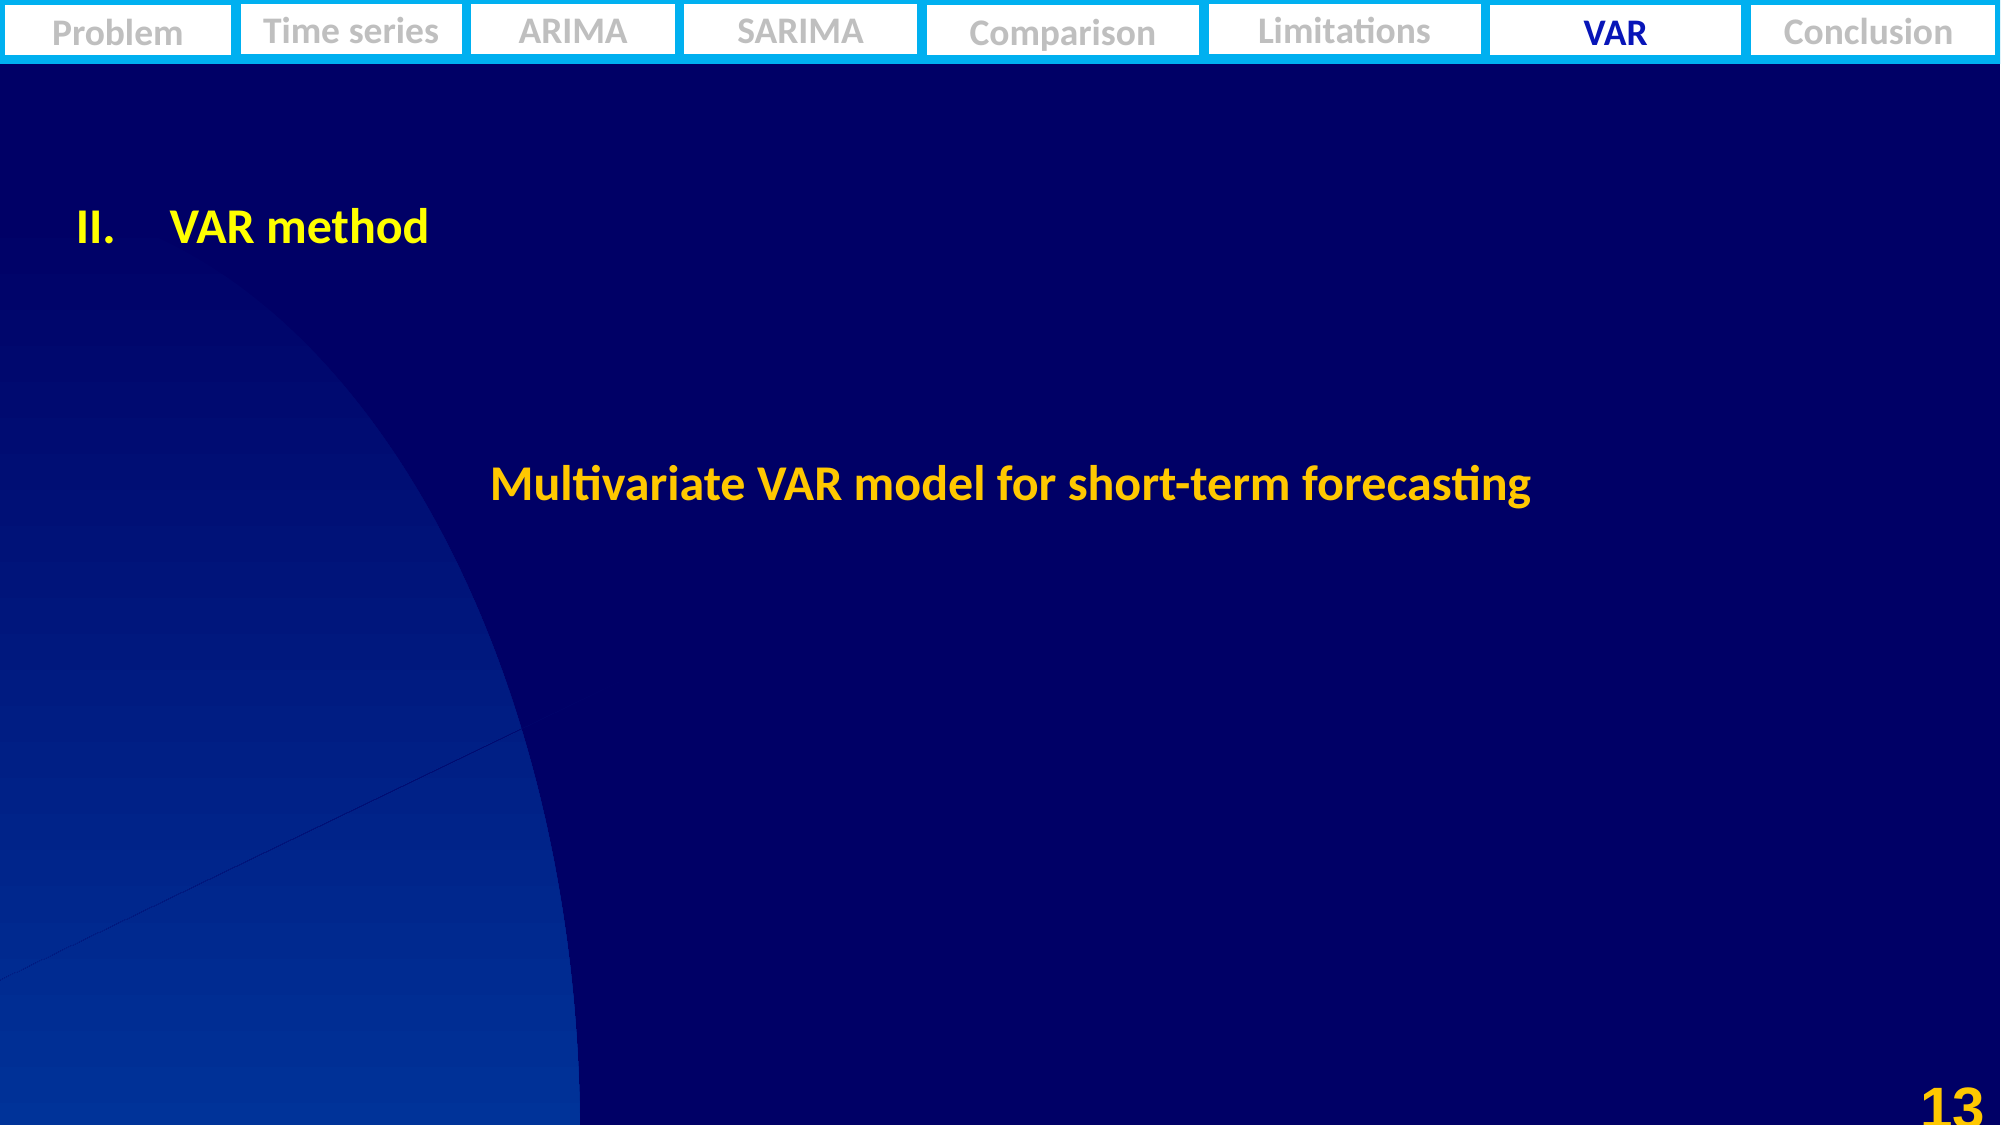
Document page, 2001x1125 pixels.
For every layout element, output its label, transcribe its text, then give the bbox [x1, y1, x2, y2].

slide_number 13 [1877, 1062, 2000, 1125]
text_box VAR method [61, 186, 1654, 321]
text_box Limitations [1204, 0, 1486, 59]
text_box Time series [236, 0, 467, 59]
text_box Conclusion [1747, 0, 2000, 60]
text_box Problem [0, 0, 236, 60]
text_box SARIMA [679, 0, 921, 59]
text_box VAR [1485, 0, 1747, 60]
text_box ARIMA [467, 0, 679, 59]
text_box Comparison [921, 0, 1204, 60]
text_box Multivariate VAR model for short-term forecasting [61, 386, 1961, 575]
